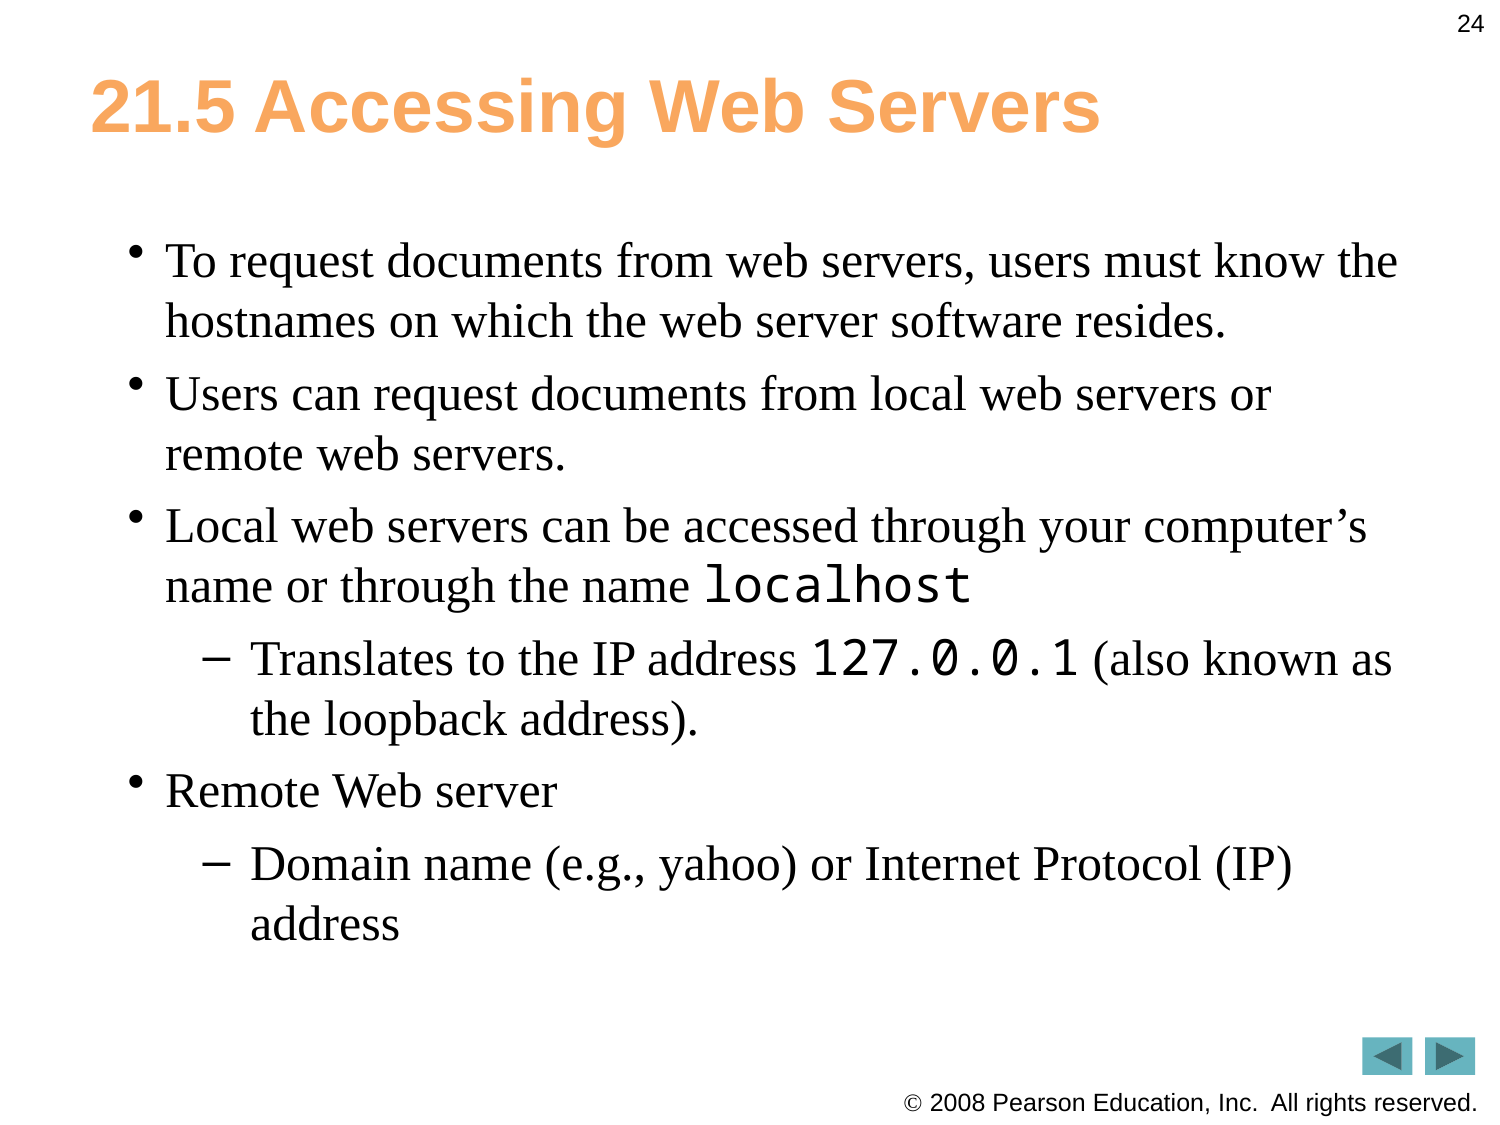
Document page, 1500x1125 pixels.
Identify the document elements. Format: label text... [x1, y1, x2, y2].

slide_number 24 [1149, 0, 1500, 79]
title 21.5 Accessing Web Servers [75, 12, 1425, 200]
list To request documents from web servers, users must know the hostnames on which the web server software resides. Users can request documents from local web servers or remote web servers. Local web servers can be accessed through your computer’s name or through the name localhost Translates to the IP address 127.0.0.1 (also known as the loopback address). Remote Web server Domain name (e.g., yahoo) or Internet Protocol (IP) address [112, 220, 1425, 963]
